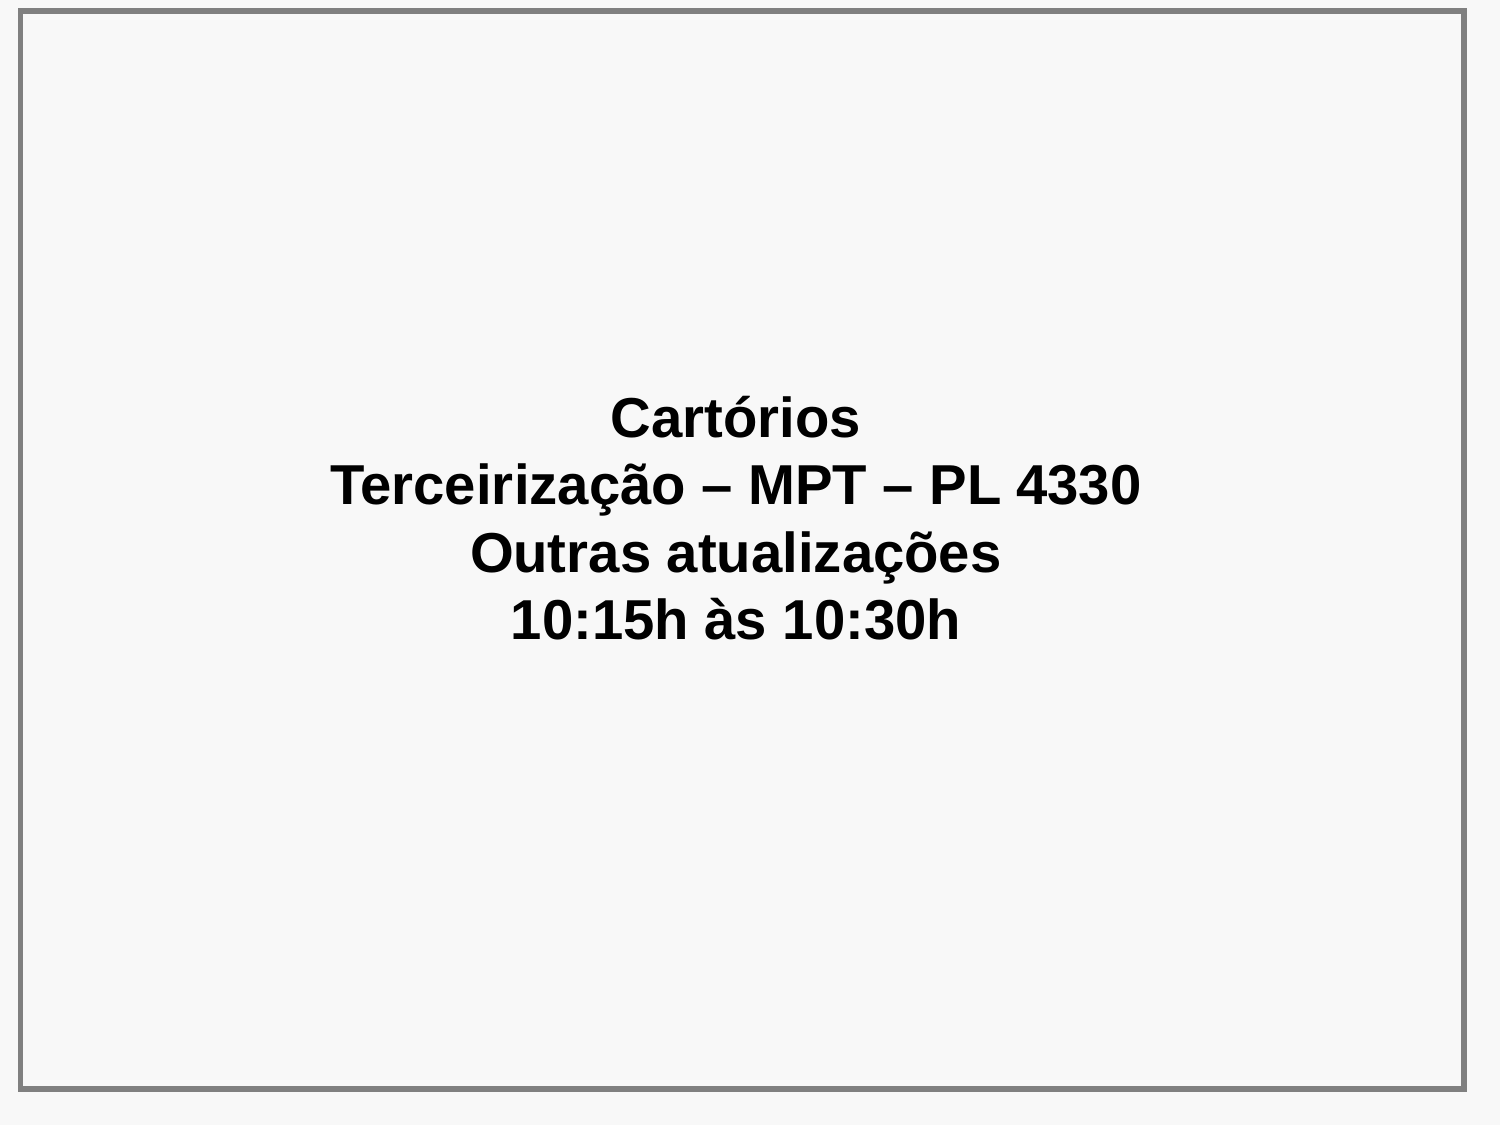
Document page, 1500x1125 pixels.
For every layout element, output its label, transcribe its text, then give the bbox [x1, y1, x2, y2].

text_box [20, 10, 1465, 1089]
text_box Cartórios Terceirização – MPT – PL 4330 Outras atualizações 10:15h às 10:30h [104, 125, 1368, 660]
